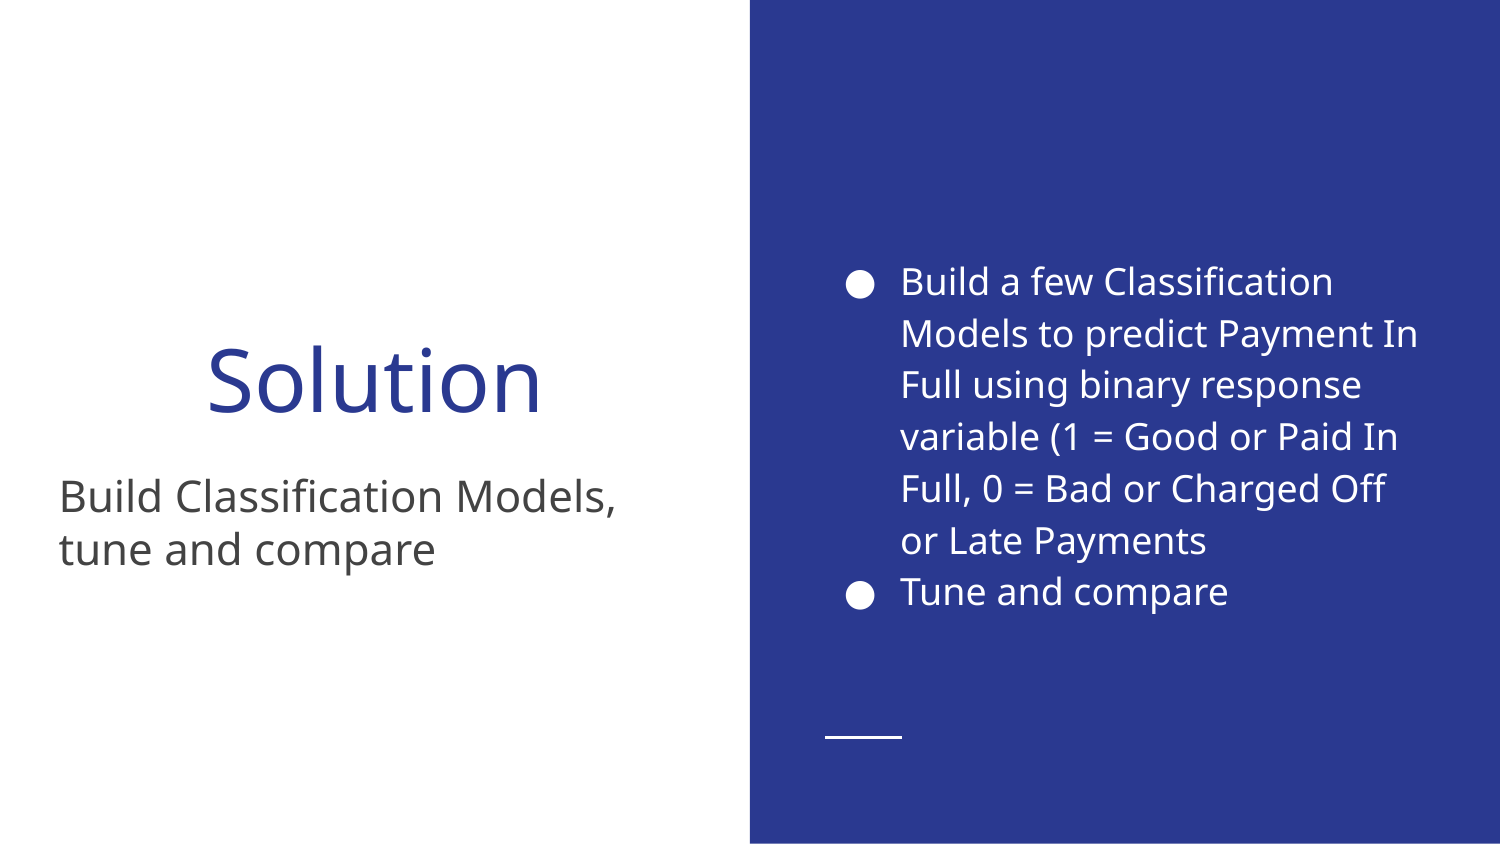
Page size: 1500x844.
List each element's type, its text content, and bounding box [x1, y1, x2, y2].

subtitle Build Classification Models, tune and compare [43, 454, 708, 663]
list Build a few Classification Models to predict Payment In Full using binary response variable (1 = Good or Paid In Full, 0 = Bad or Charged Off or Late Payments Tune and compare [810, 118, 1440, 746]
title Solution [43, 188, 708, 446]
